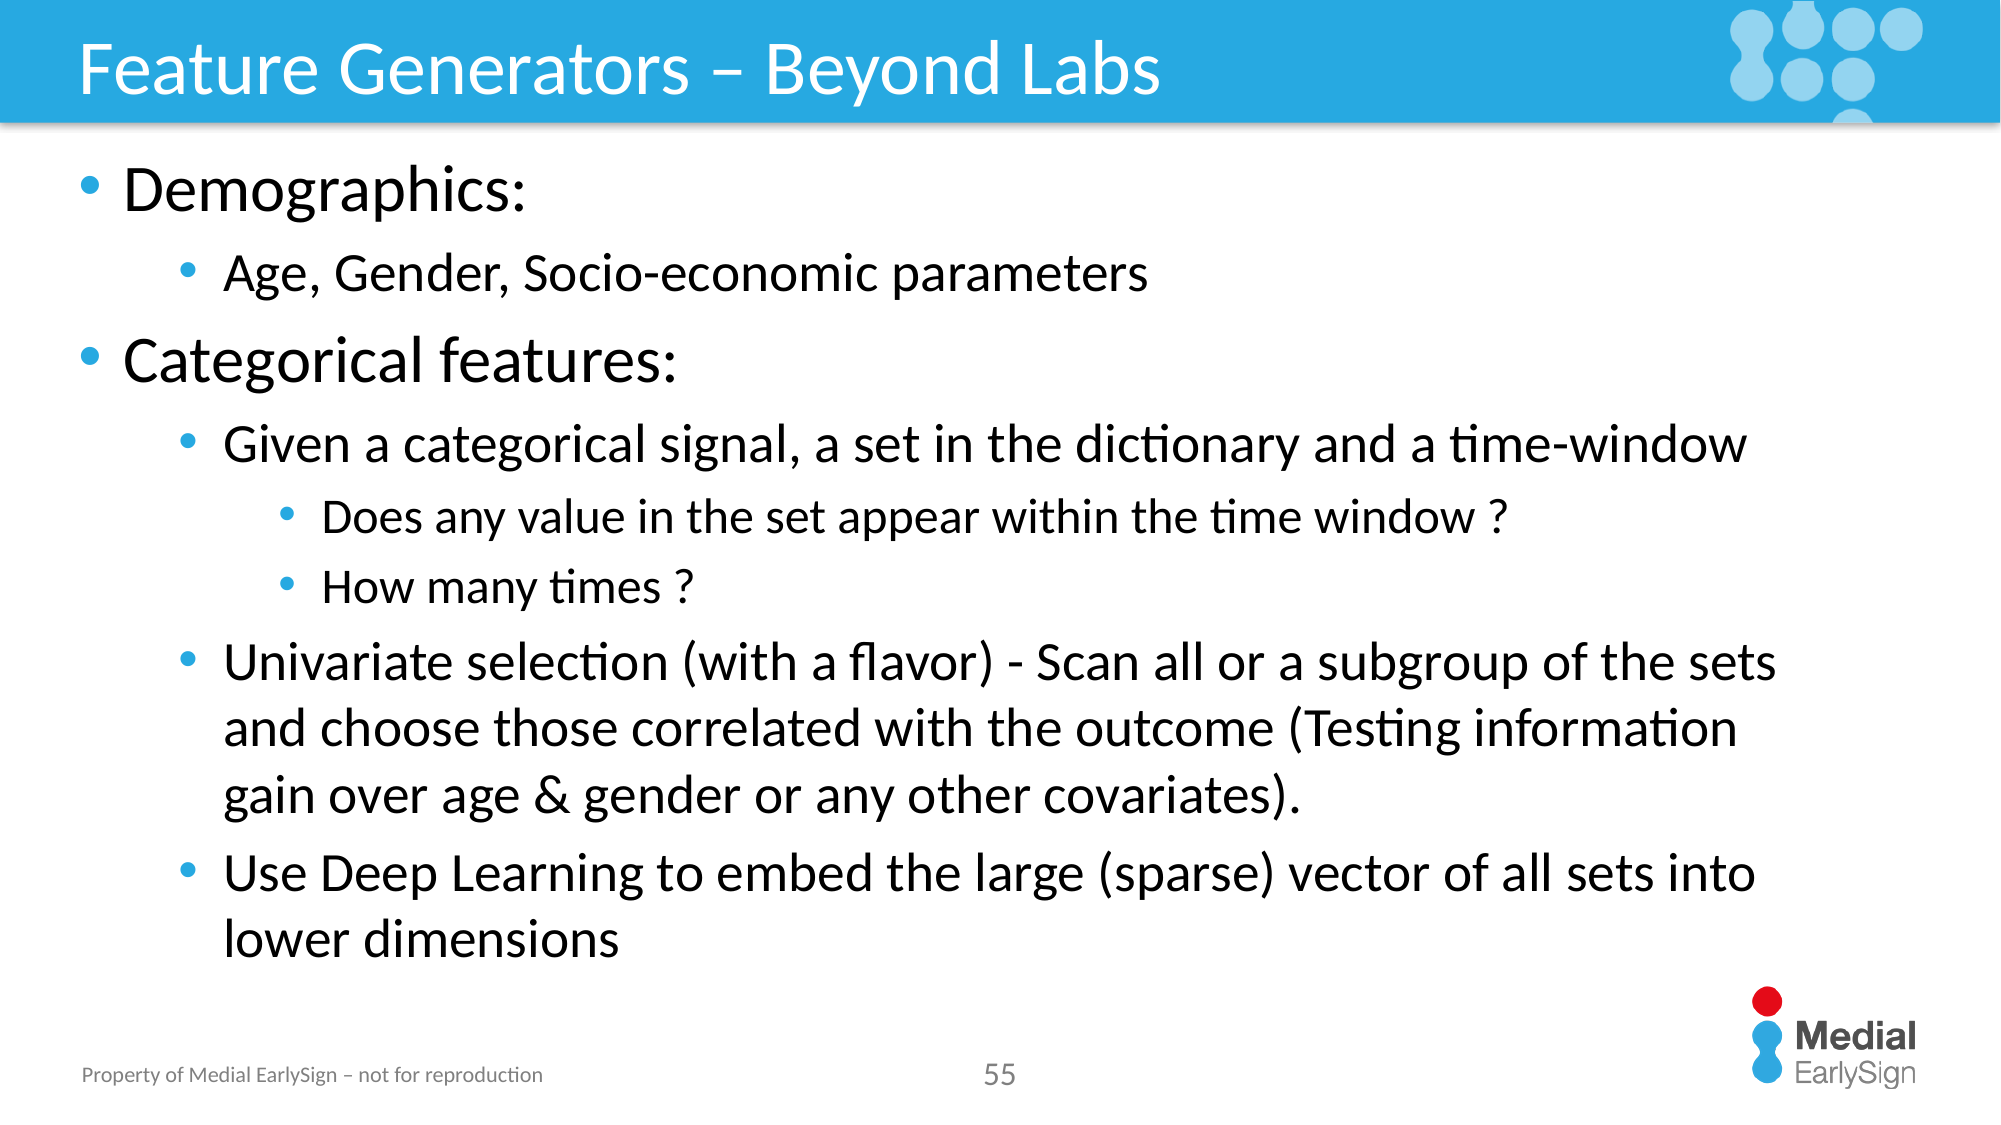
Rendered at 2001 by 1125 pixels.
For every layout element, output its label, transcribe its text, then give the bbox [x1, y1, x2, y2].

picture [1730, 1, 1923, 123]
picture [1835, 986, 1915, 1089]
list Demographics: Age, Gender, Socio-economic parameters Categorical features: Given a categorical signal, a set in the dictionary and a time-window Does any value in the set appear within the time window ? How many times ? Univariate selection (with a flavor) - Scan all or a subgroup of the sets and choose those correlated with the outcome (Testing information gain over age & gender or any other covariates). Use Deep Learning to embed the large (sparse) vector of all sets into lower dimensions [63, 137, 1835, 1089]
title Feature Generators – Beyond Labs [63, 8, 1729, 119]
